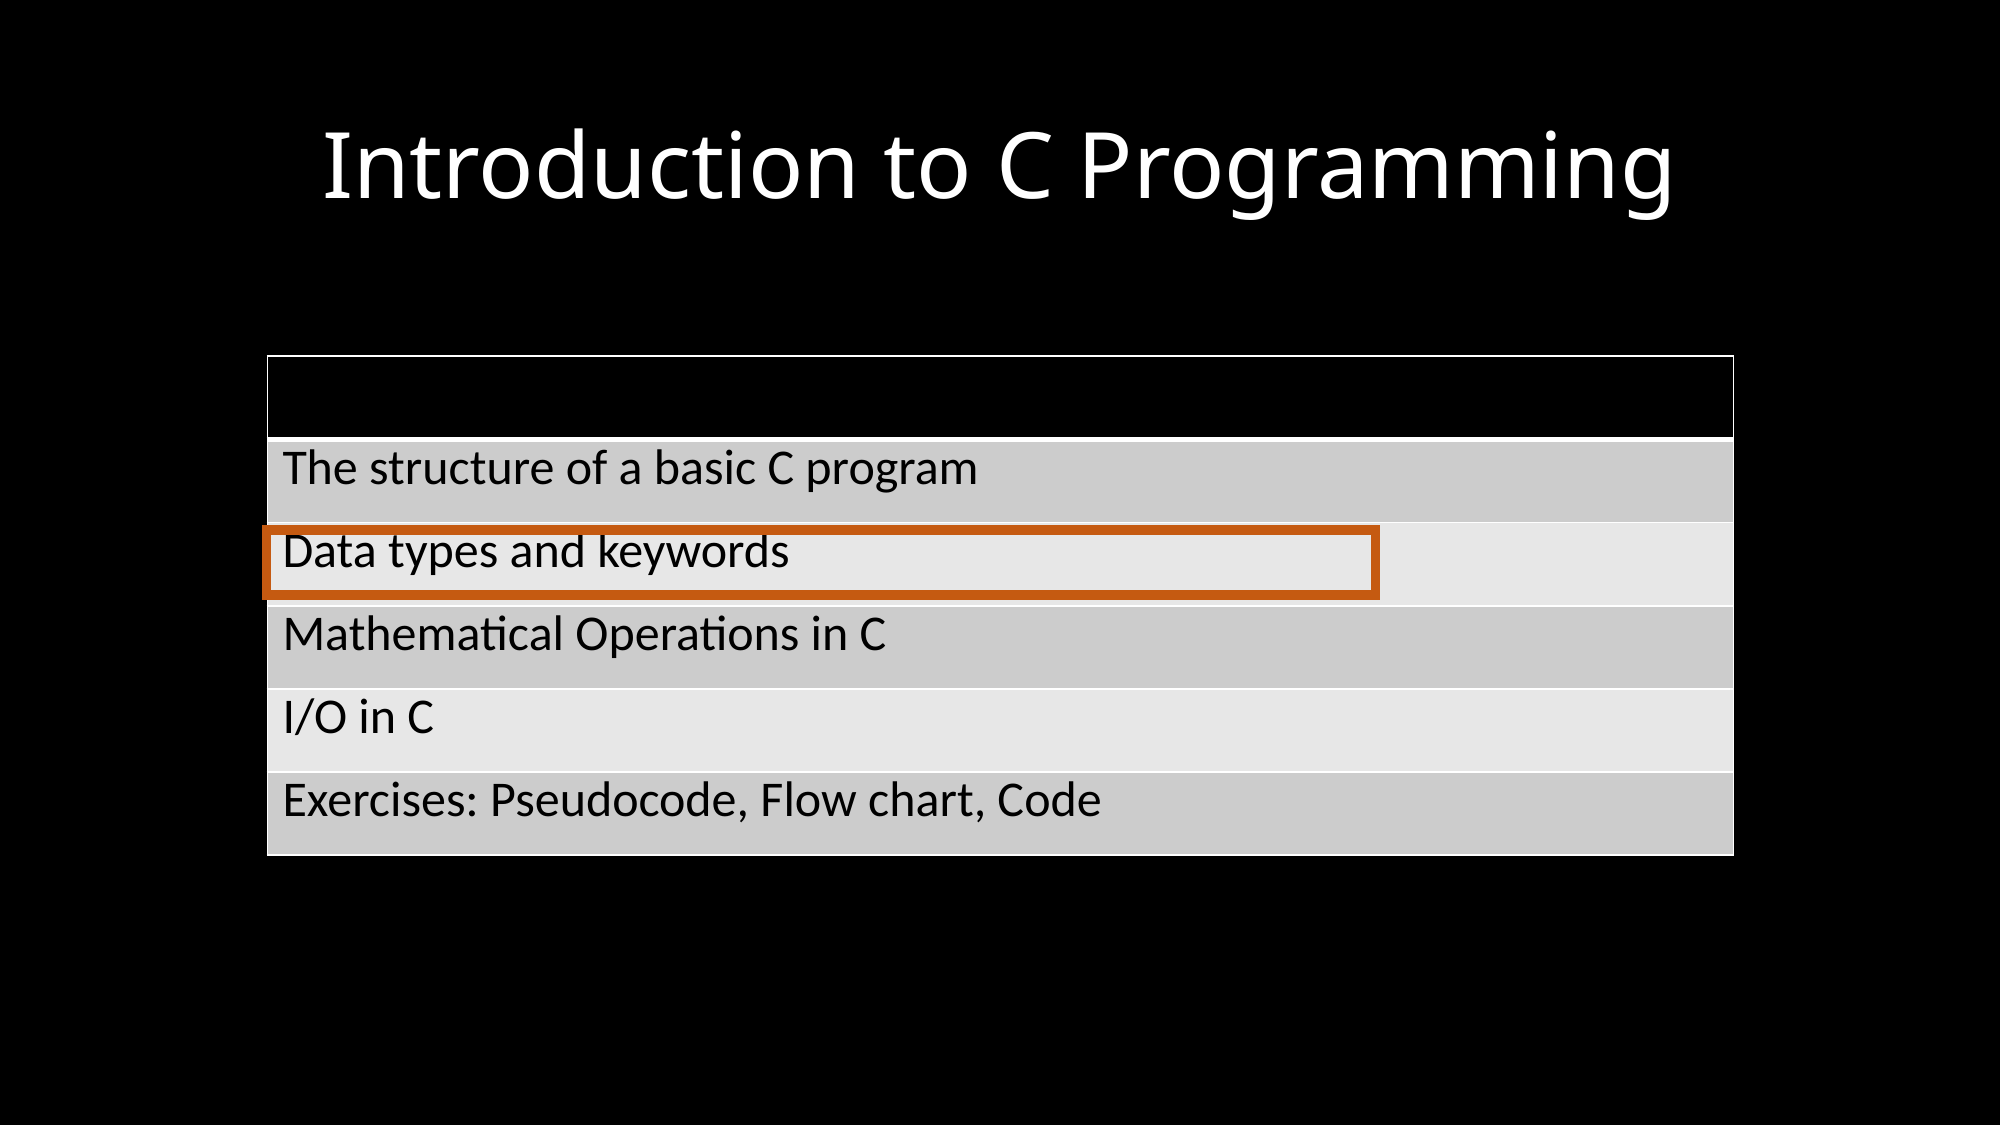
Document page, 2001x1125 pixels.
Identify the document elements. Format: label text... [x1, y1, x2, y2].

table_cell Data types and keywords [268, 523, 1733, 605]
title Introduction to C Programming [137, 59, 1863, 278]
text_box [265, 529, 1376, 596]
table_header [268, 357, 1733, 437]
table_cell I/O in C [268, 690, 1733, 771]
table_cell The structure of a basic C program [268, 442, 1733, 522]
table_cell Exercises: Pseudocode, Flow chart, Code [268, 773, 1733, 854]
table_cell Mathematical Operations in C [268, 607, 1733, 688]
